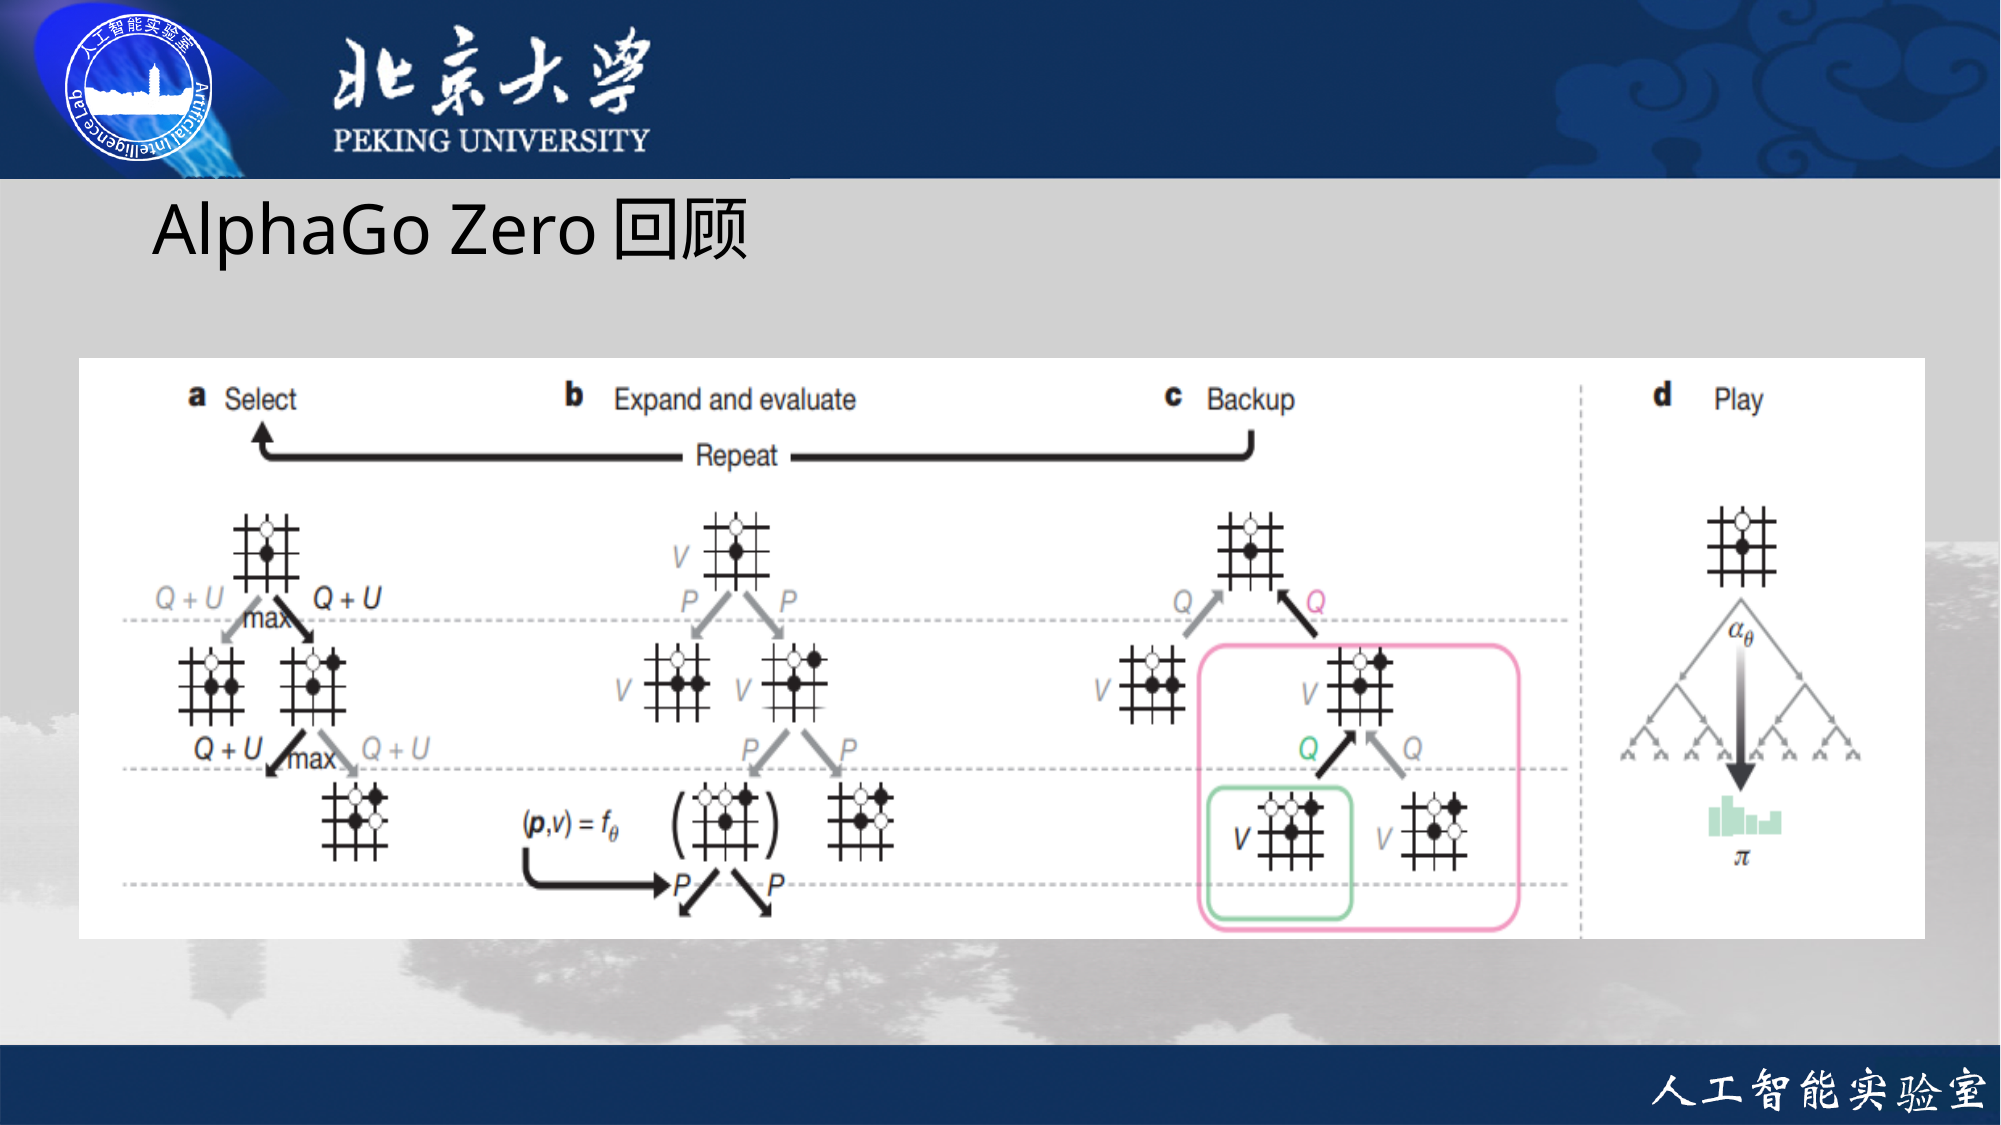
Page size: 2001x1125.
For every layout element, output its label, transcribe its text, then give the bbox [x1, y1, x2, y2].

title AlphaGo Zero回顾 [137, 186, 1863, 278]
picture [0, 0, 2001, 1125]
